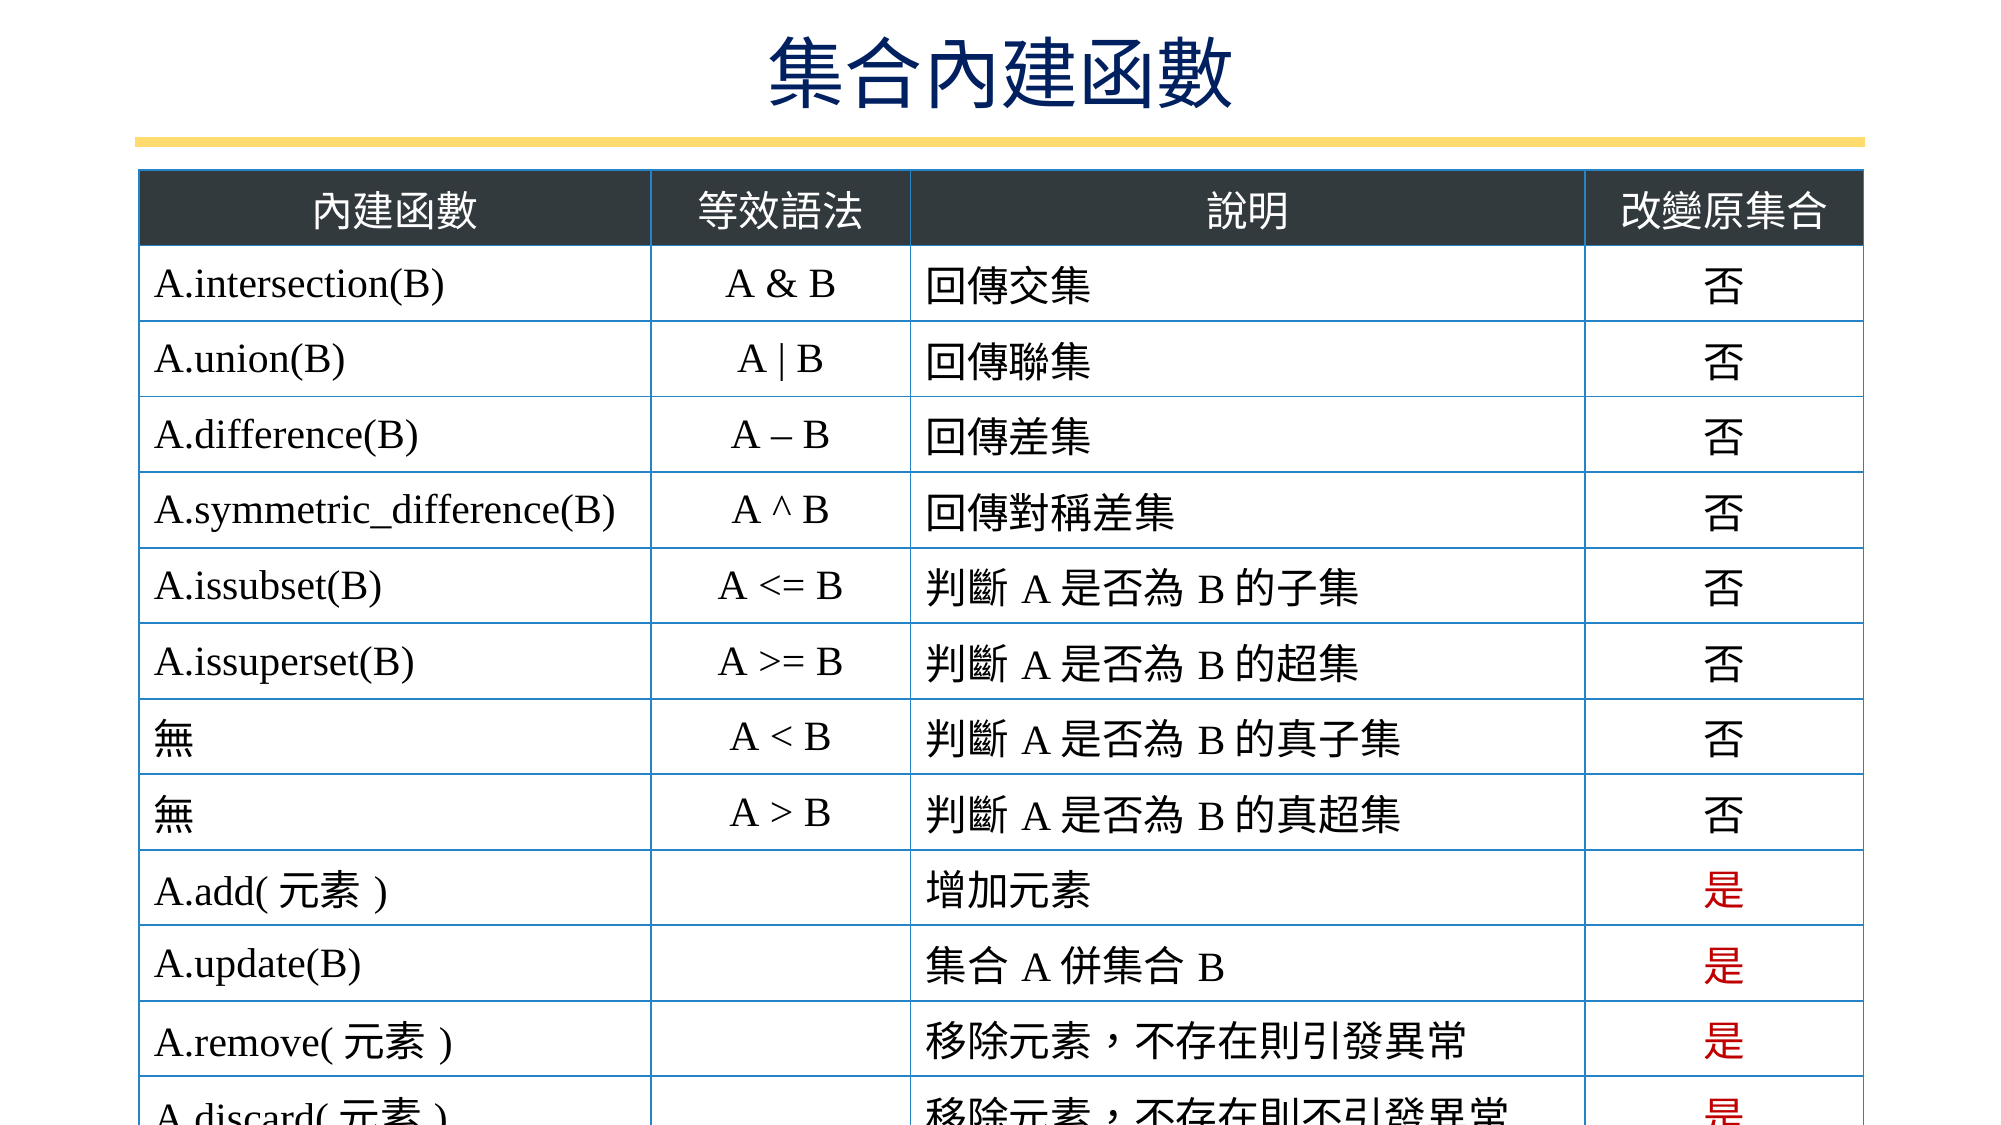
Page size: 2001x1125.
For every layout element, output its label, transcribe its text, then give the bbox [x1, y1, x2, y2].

table_cell [652, 926, 910, 1000]
table_cell 否 [1586, 624, 1863, 698]
table_cell 否 [1586, 775, 1863, 849]
table_cell A | B [652, 322, 910, 396]
table_cell A.remove(元素) [140, 1002, 650, 1075]
table_cell 移除元素，不存在則不引發異常 [911, 1077, 1584, 1125]
table_cell A ^ B [652, 473, 910, 547]
table_cell A.update(B) [140, 926, 650, 1000]
table_cell 集合A併集合B [911, 926, 1584, 1000]
table_cell 否 [1586, 700, 1863, 773]
table_cell A.issuperset(B) [140, 624, 650, 698]
table_cell 判斷A是否為B的子集 [911, 549, 1584, 622]
table_cell 回傳交集 [911, 246, 1584, 320]
table_cell A.difference(B) [140, 397, 650, 471]
table_cell 判斷A是否為B的真子集 [911, 700, 1584, 773]
table_cell 移除元素，不存在則引發異常 [911, 1002, 1584, 1075]
table_cell A >= B [652, 624, 910, 698]
table_cell 增加元素 [911, 851, 1584, 924]
table_cell [652, 851, 910, 924]
table_cell 否 [1586, 322, 1863, 396]
table_cell 否 [1586, 397, 1863, 471]
table_cell A.discard(元素) [140, 1077, 650, 1125]
table_cell A.issubset(B) [140, 549, 650, 622]
table_cell 是 [1586, 1002, 1863, 1075]
table_cell 回傳差集 [911, 397, 1584, 471]
table_cell A – B [652, 397, 910, 471]
table_cell 回傳對稱差集 [911, 473, 1584, 547]
table_cell 是 [1586, 1077, 1863, 1125]
title 集合內建函數 [138, 27, 1864, 127]
table_header 內建函數 [140, 171, 650, 245]
table_header 說明 [911, 171, 1584, 245]
table_header 等效語法 [652, 171, 910, 245]
table_cell A <= B [652, 549, 910, 622]
table_cell 是 [1586, 926, 1863, 1000]
table_cell A < B [652, 700, 910, 773]
table_cell 否 [1586, 473, 1863, 547]
table_cell 無 [140, 700, 650, 773]
table_cell 是 [1586, 851, 1863, 924]
table_header 改變原集合 [1586, 171, 1863, 245]
table_cell A.symmetric_difference(B) [140, 473, 650, 547]
table_cell [652, 1002, 910, 1075]
table_cell 判斷A是否為B的超集 [911, 624, 1584, 698]
table_cell [652, 1077, 910, 1125]
table_cell 判斷A是否為B的真超集 [911, 775, 1584, 849]
table_cell A.intersection(B) [140, 246, 650, 320]
table_cell A > B [652, 775, 910, 849]
table_cell 回傳聯集 [911, 322, 1584, 396]
table_cell 否 [1586, 246, 1863, 320]
table_cell A & B [652, 246, 910, 320]
table_cell 否 [1586, 549, 1863, 622]
table_cell 無 [140, 775, 650, 849]
table_cell A.union(B) [140, 322, 650, 396]
table_cell A.add(元素) [140, 851, 650, 924]
